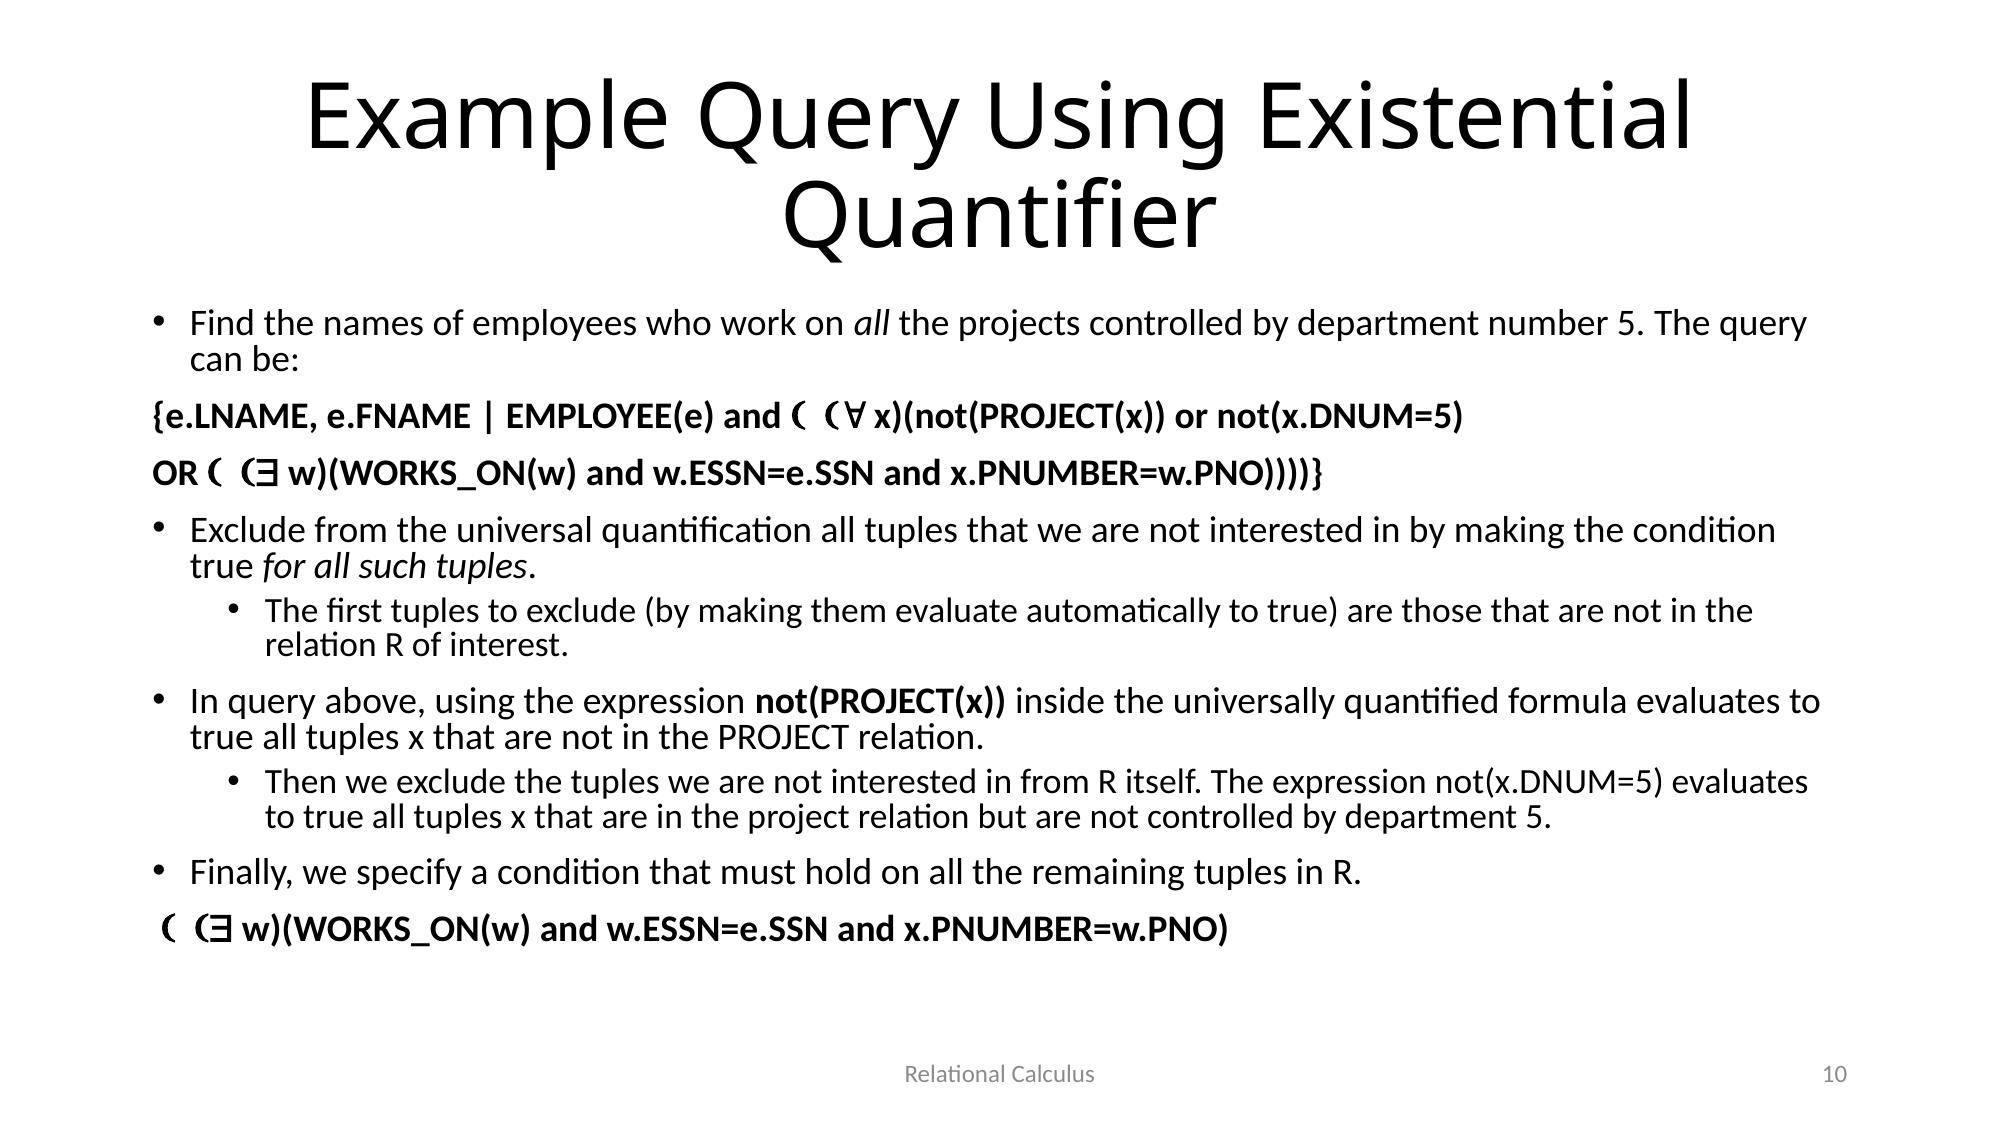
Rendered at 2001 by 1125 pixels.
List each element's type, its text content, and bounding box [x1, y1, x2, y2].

footer Relational Calculus [662, 1042, 1338, 1103]
title Example Query Using Existential Quantifier [137, 59, 1863, 278]
list Find the names of employees who work on all the projects controlled by department number 5. The query can be: {e.LNAME, e.FNAME | EMPLOYEE(e) and ( ( x)(not(PROJECT(x)) or not(x.DNUM=5) OR ( ( w)(WORKS_ON(w) and w.ESSN=e.SSN and x.PNUMBER=w.PNO))))} Exclude from the universal quantification all tuples that we are not interested in by making the condition true for all such tuples. The first tuples to exclude (by making them evaluate automatically to true) are those that are not in the relation R of interest. In query above, using the expression not(PROJECT(x)) inside the universally quantified formula evaluates to true all tuples x that are not in the PROJECT relation. Then we exclude the tuples we are not interested in from R itself. The expression not(x.DNUM=5) evaluates to true all tuples x that are in the project relation but are not controlled by department 5. Finally, we specify a condition that must hold on all the remaining tuples in R. ( ( w)(WORKS_ON(w) and w.ESSN=e.SSN and x.PNUMBER=w.PNO) [137, 299, 1863, 1014]
slide_number 10 [1412, 1042, 1863, 1103]
